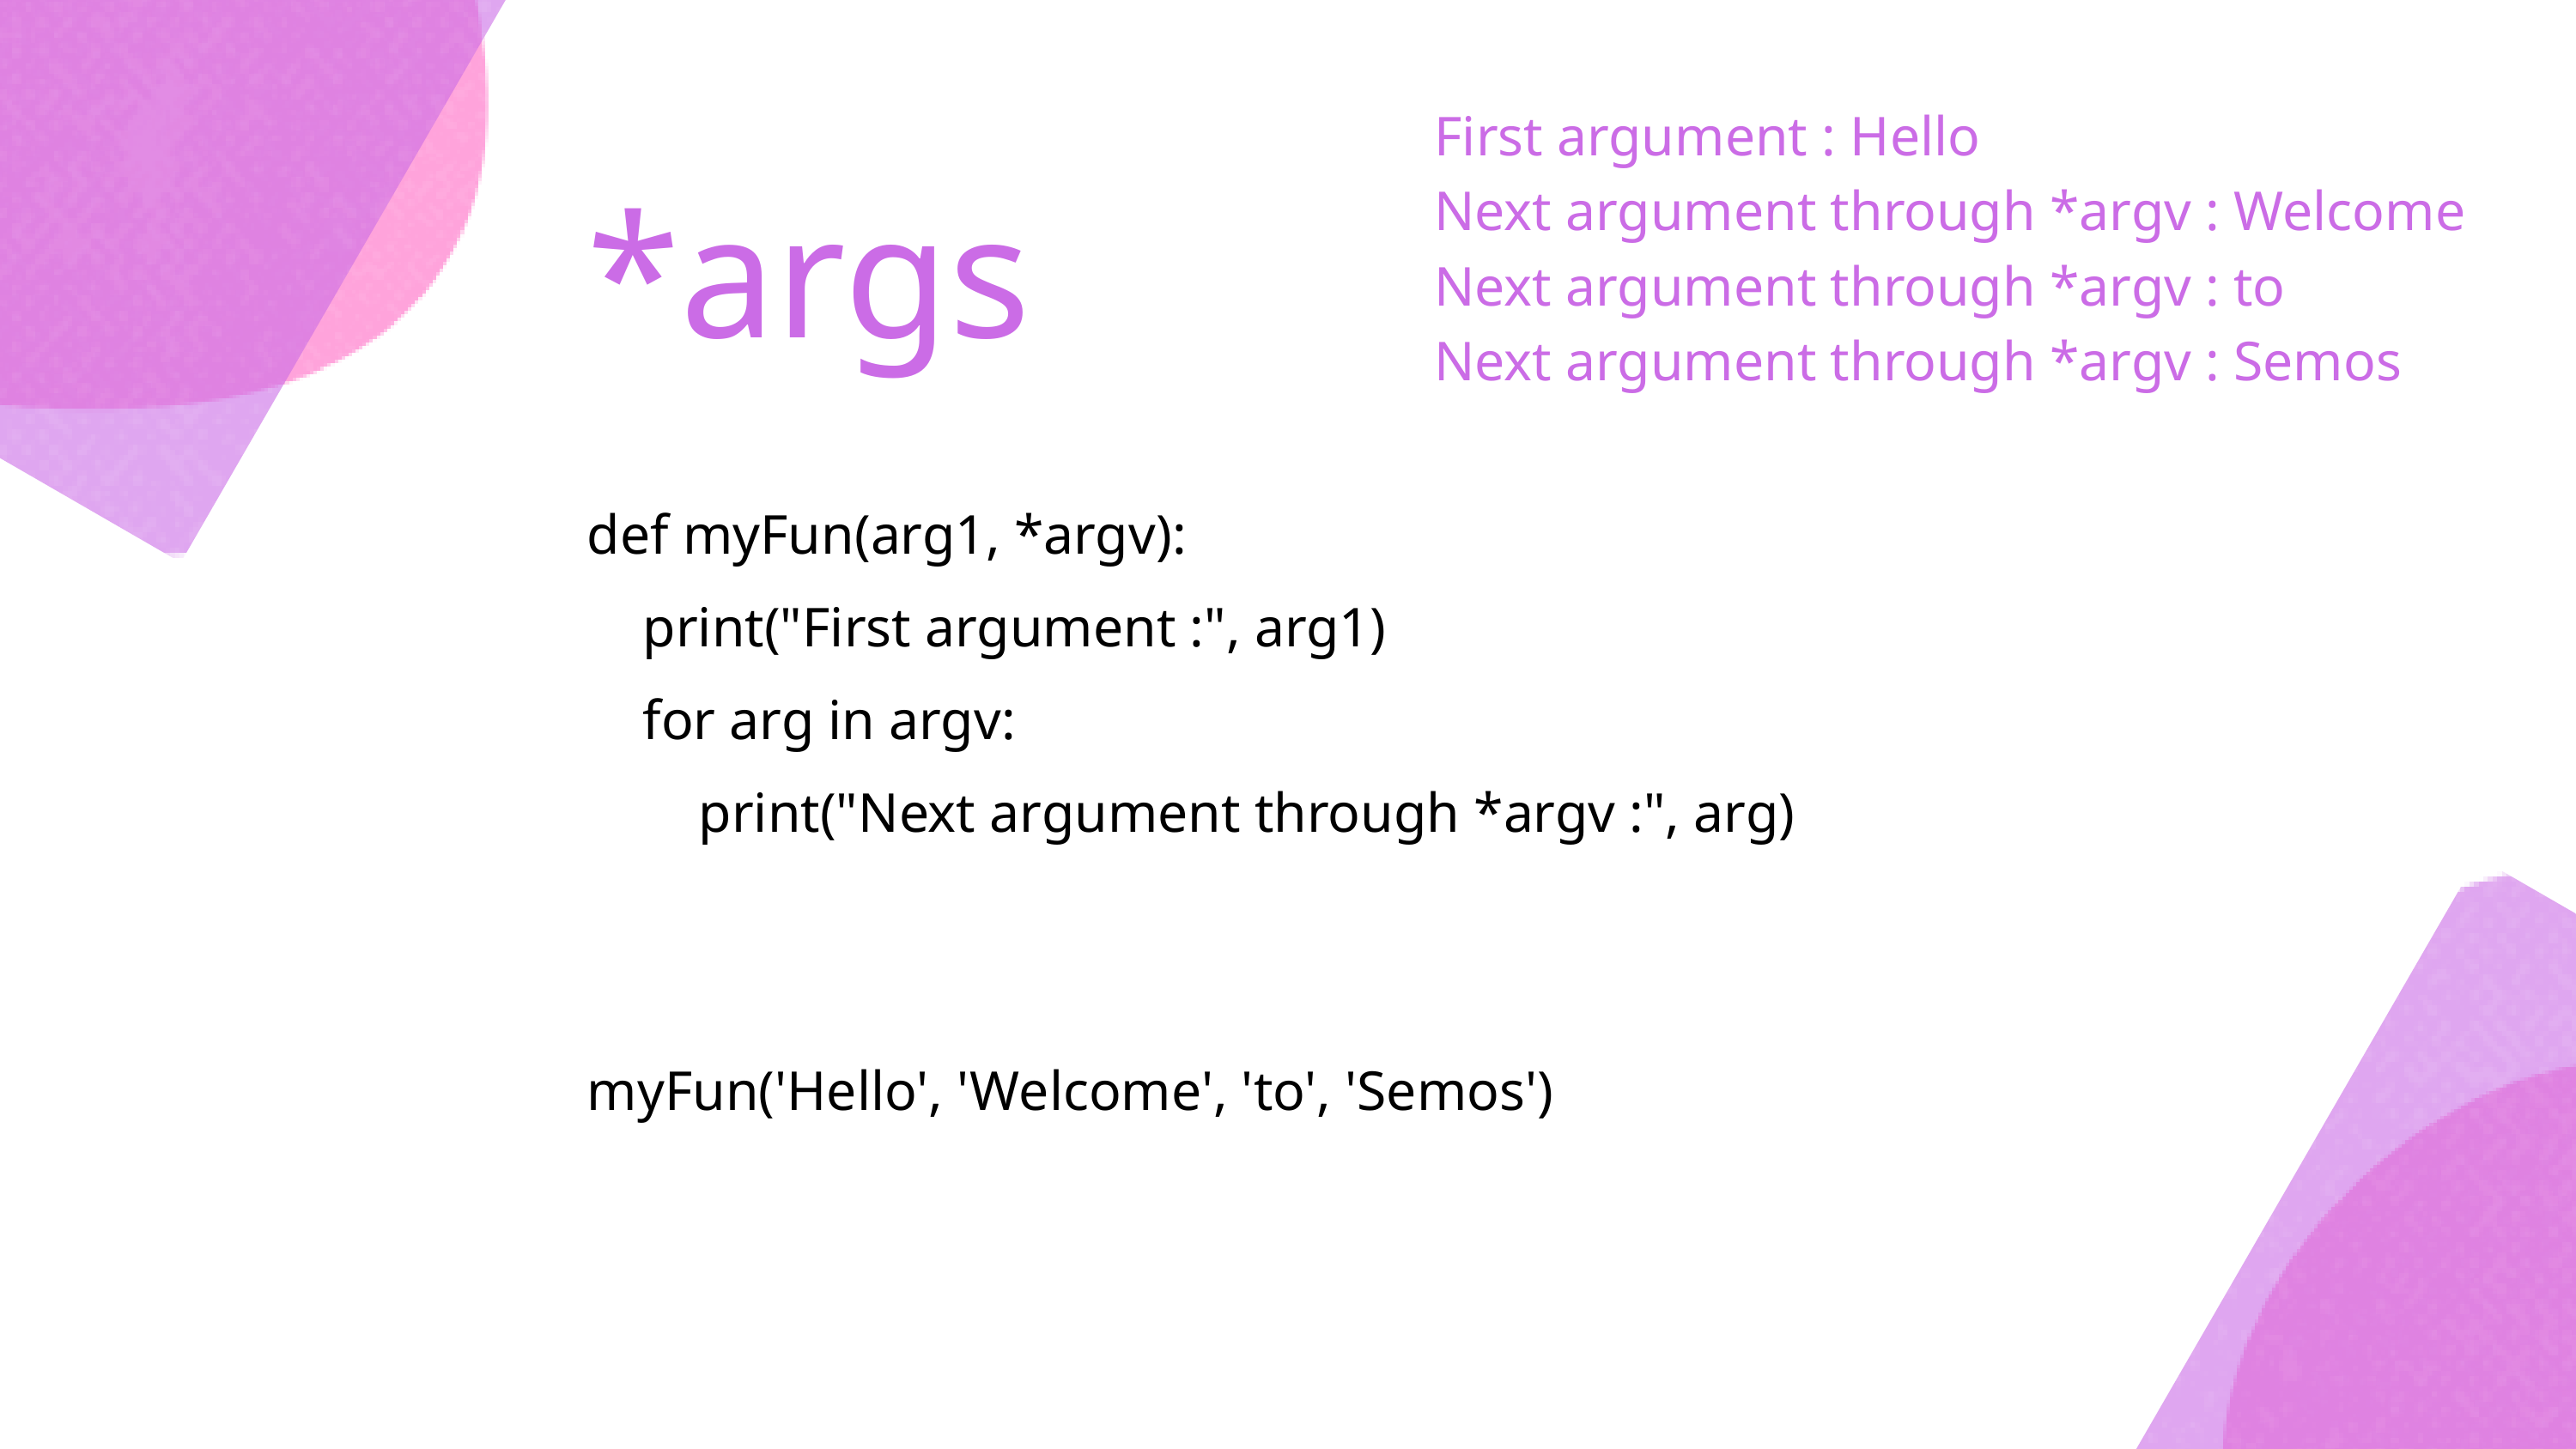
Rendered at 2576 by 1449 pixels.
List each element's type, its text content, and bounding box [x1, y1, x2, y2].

text_box *args [586, 77, 1854, 372]
text_box def myFun(arg1, *argv): print("First argument :", arg1) for arg in argv: print("Next argument through *argv :", arg) myFun('Hello', 'Welcome', 'to', 'Semos') [586, 471, 1854, 1215]
text_box [268, 0, 507, 413]
text_box [2202, 1057, 2362, 1332]
text_box First argument : Hello Next argument through *argv : Welcome Next argument through *argv : to Next argument through *argv : Semos [1434, 91, 2540, 392]
text_box [0, 0, 506, 563]
text_box [2136, 857, 2576, 1449]
